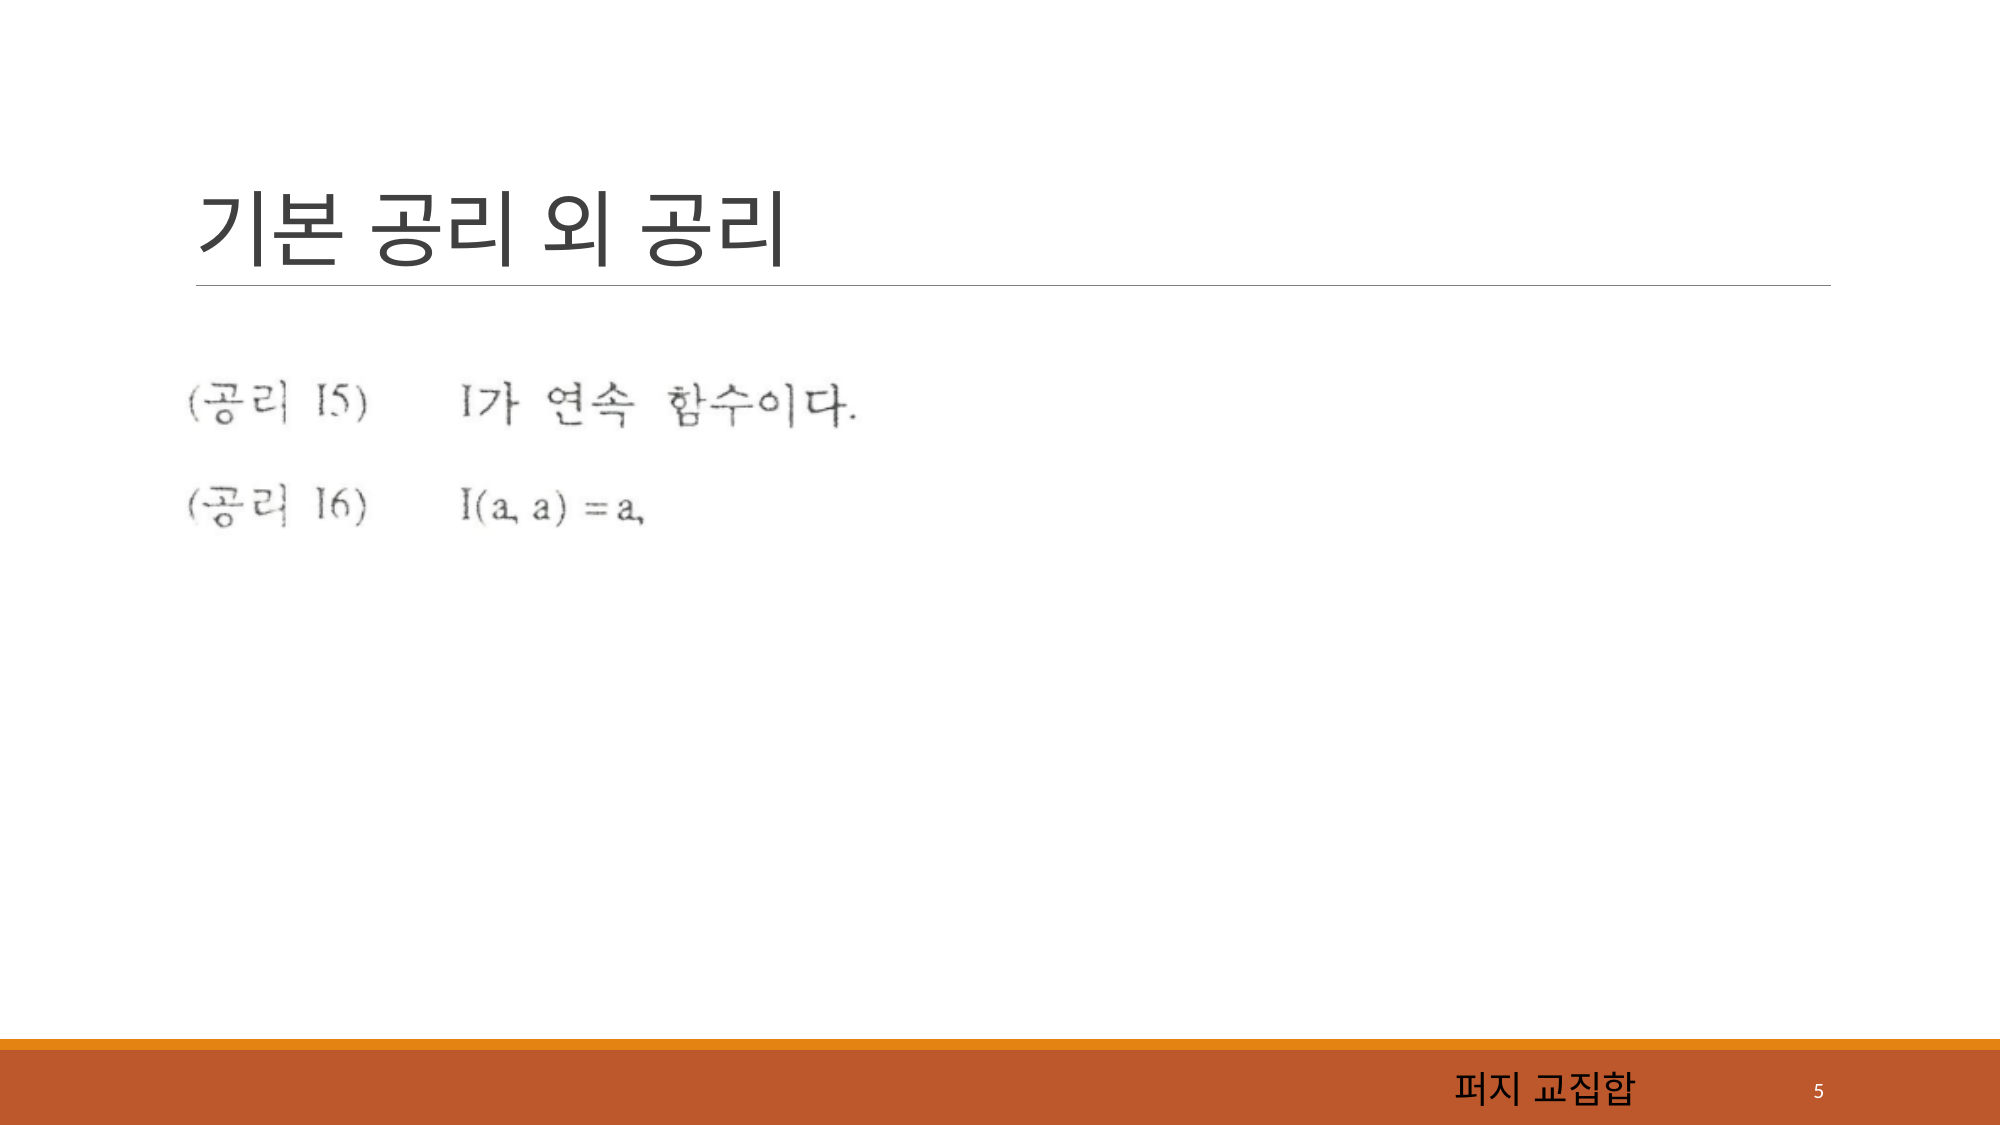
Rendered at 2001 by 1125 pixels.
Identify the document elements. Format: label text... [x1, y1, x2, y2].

title 기본 공리 외 공리 [180, 47, 1830, 285]
slide_number 5 [1624, 1059, 1840, 1120]
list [158, 367, 864, 563]
text_box 퍼지 교집합 [1439, 1058, 1736, 1119]
